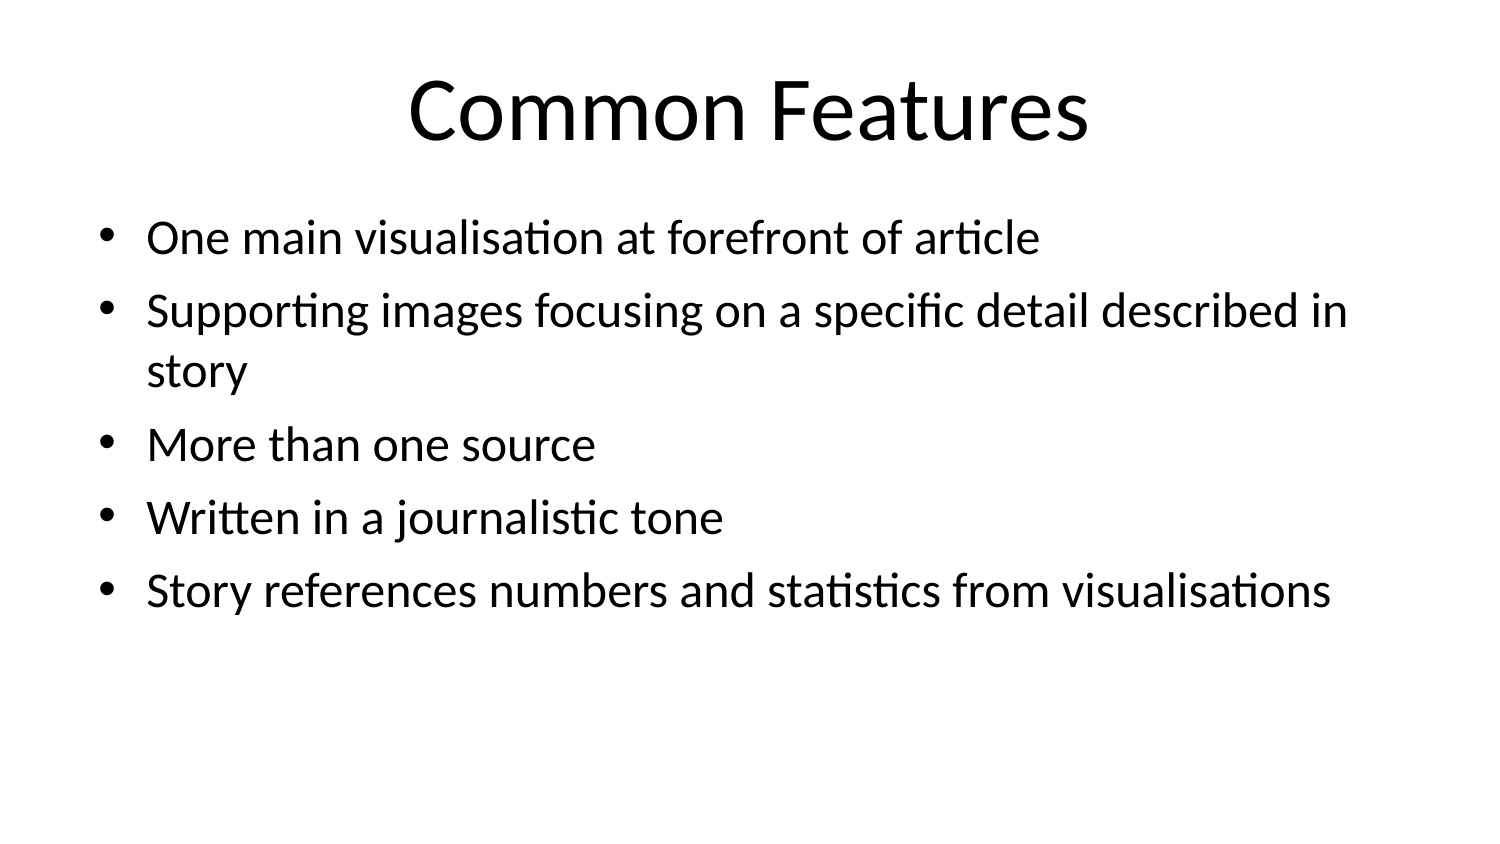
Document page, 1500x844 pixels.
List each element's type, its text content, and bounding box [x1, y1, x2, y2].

title Common Features [75, 33, 1425, 175]
list One main visualisation at forefront of article Supporting images focusing on a specific detail described in story More than one source Written in a journalistic tone Story references numbers and statistics from visualisations [75, 196, 1425, 754]
